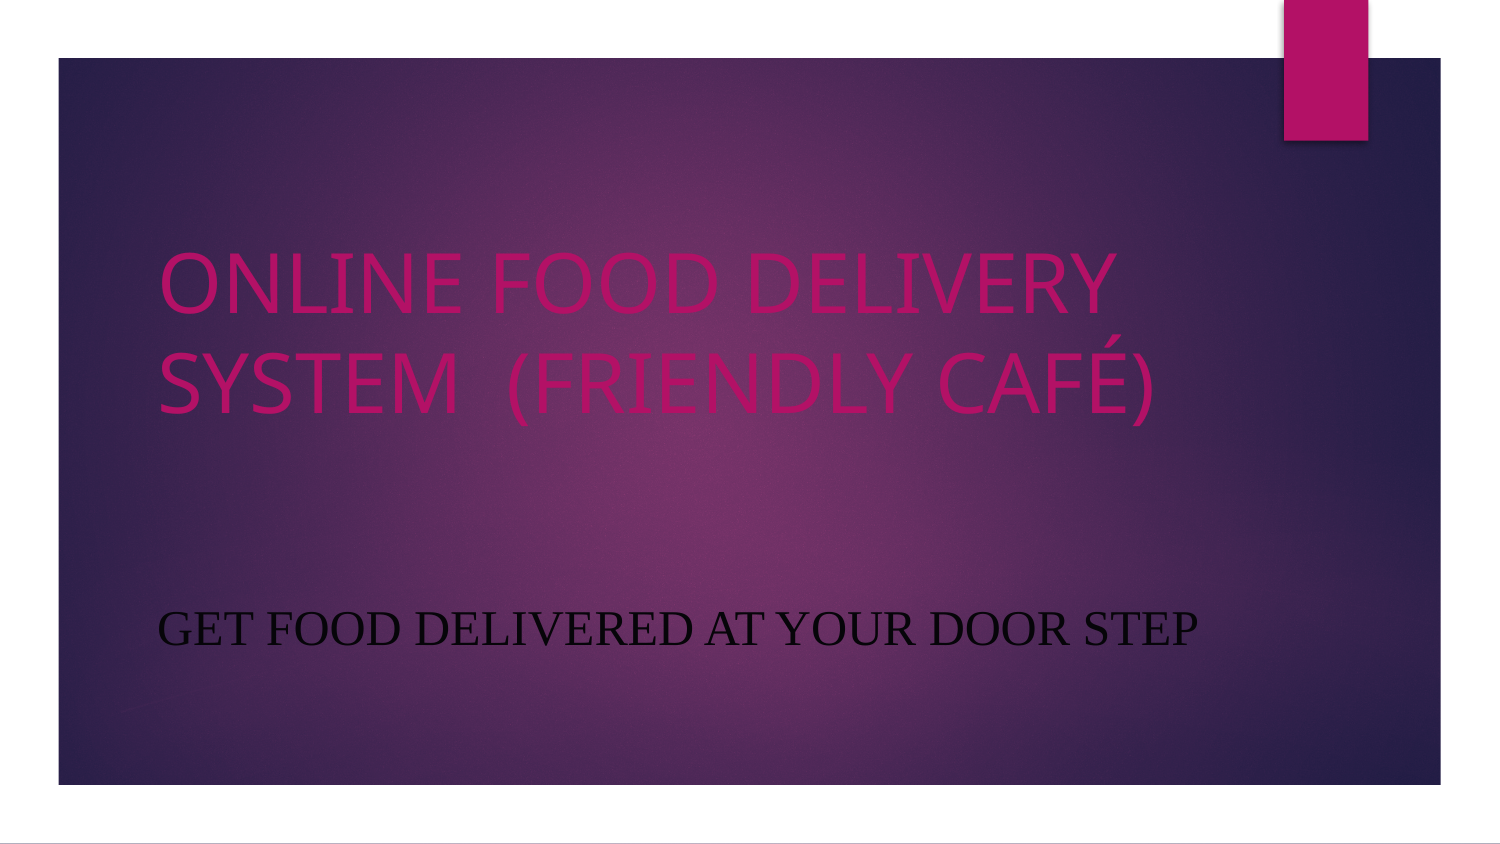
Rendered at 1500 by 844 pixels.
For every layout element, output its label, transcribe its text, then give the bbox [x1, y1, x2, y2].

subtitle Get Food Delivered at your Door Step [142, 587, 1228, 694]
title Online Food Delivery System (Friendly Café) [142, 258, 1228, 587]
